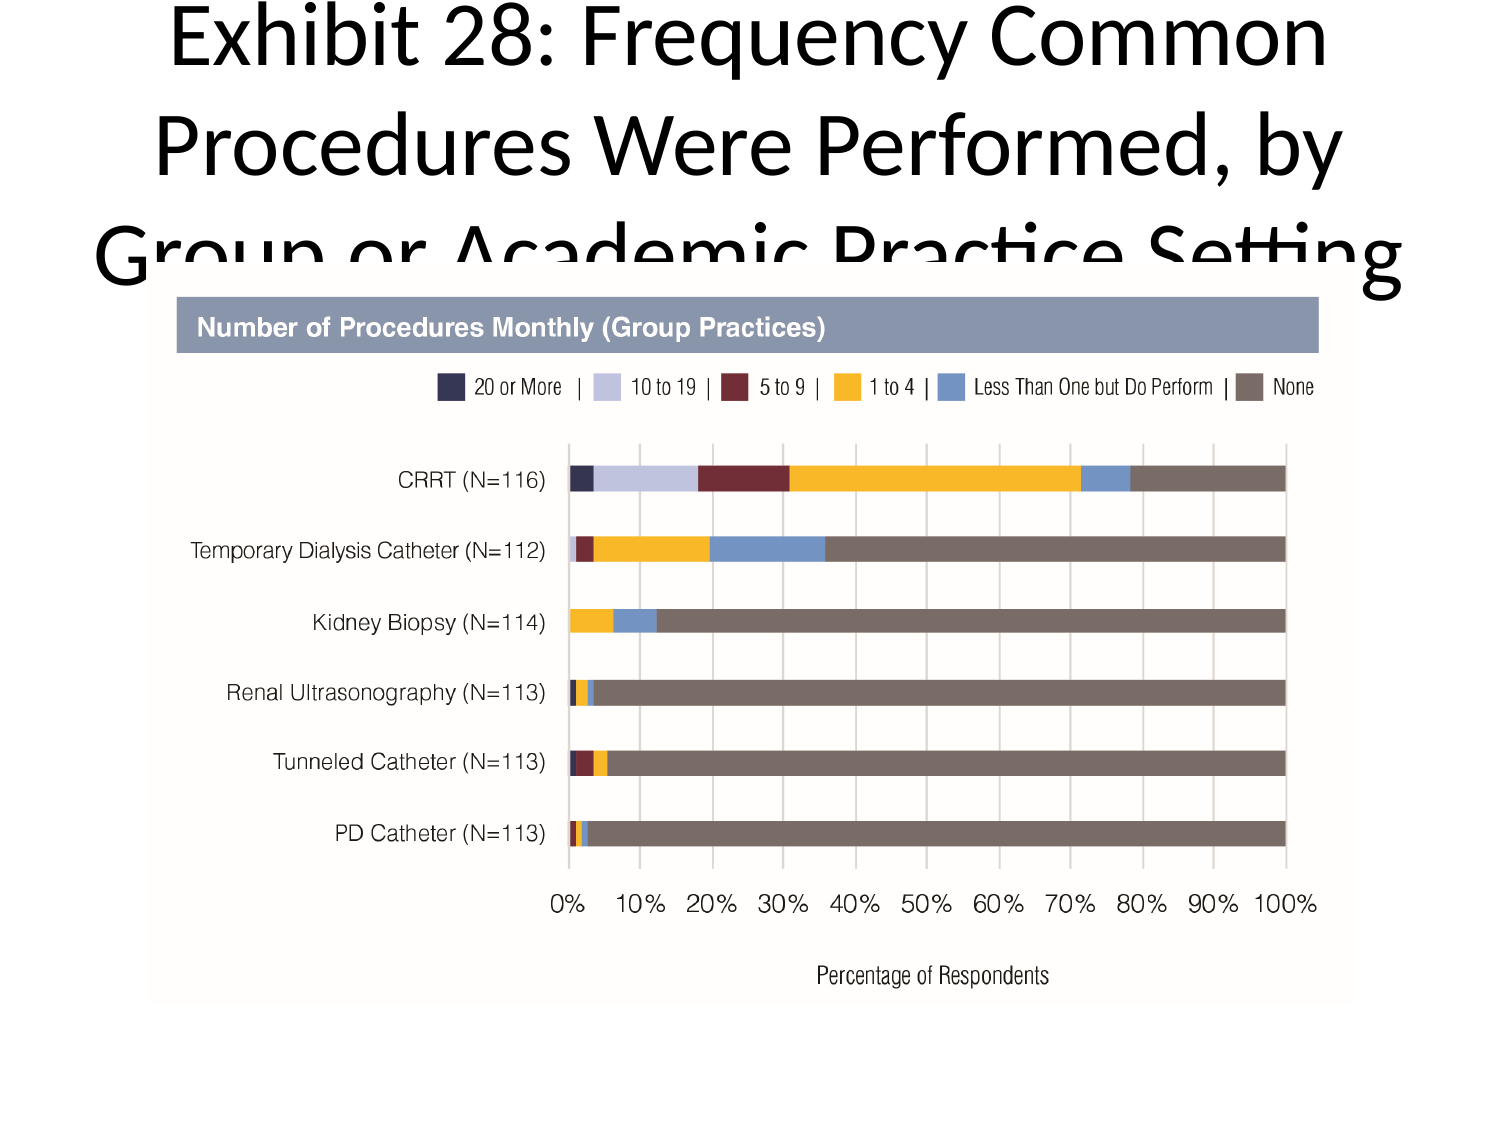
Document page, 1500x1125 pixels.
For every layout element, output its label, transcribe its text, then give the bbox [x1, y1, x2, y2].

title Exhibit 28: Frequency Common Procedures Were Performed, by Group or Academic Practice Setting [75, 45, 1425, 233]
picture [147, 262, 1355, 1005]
